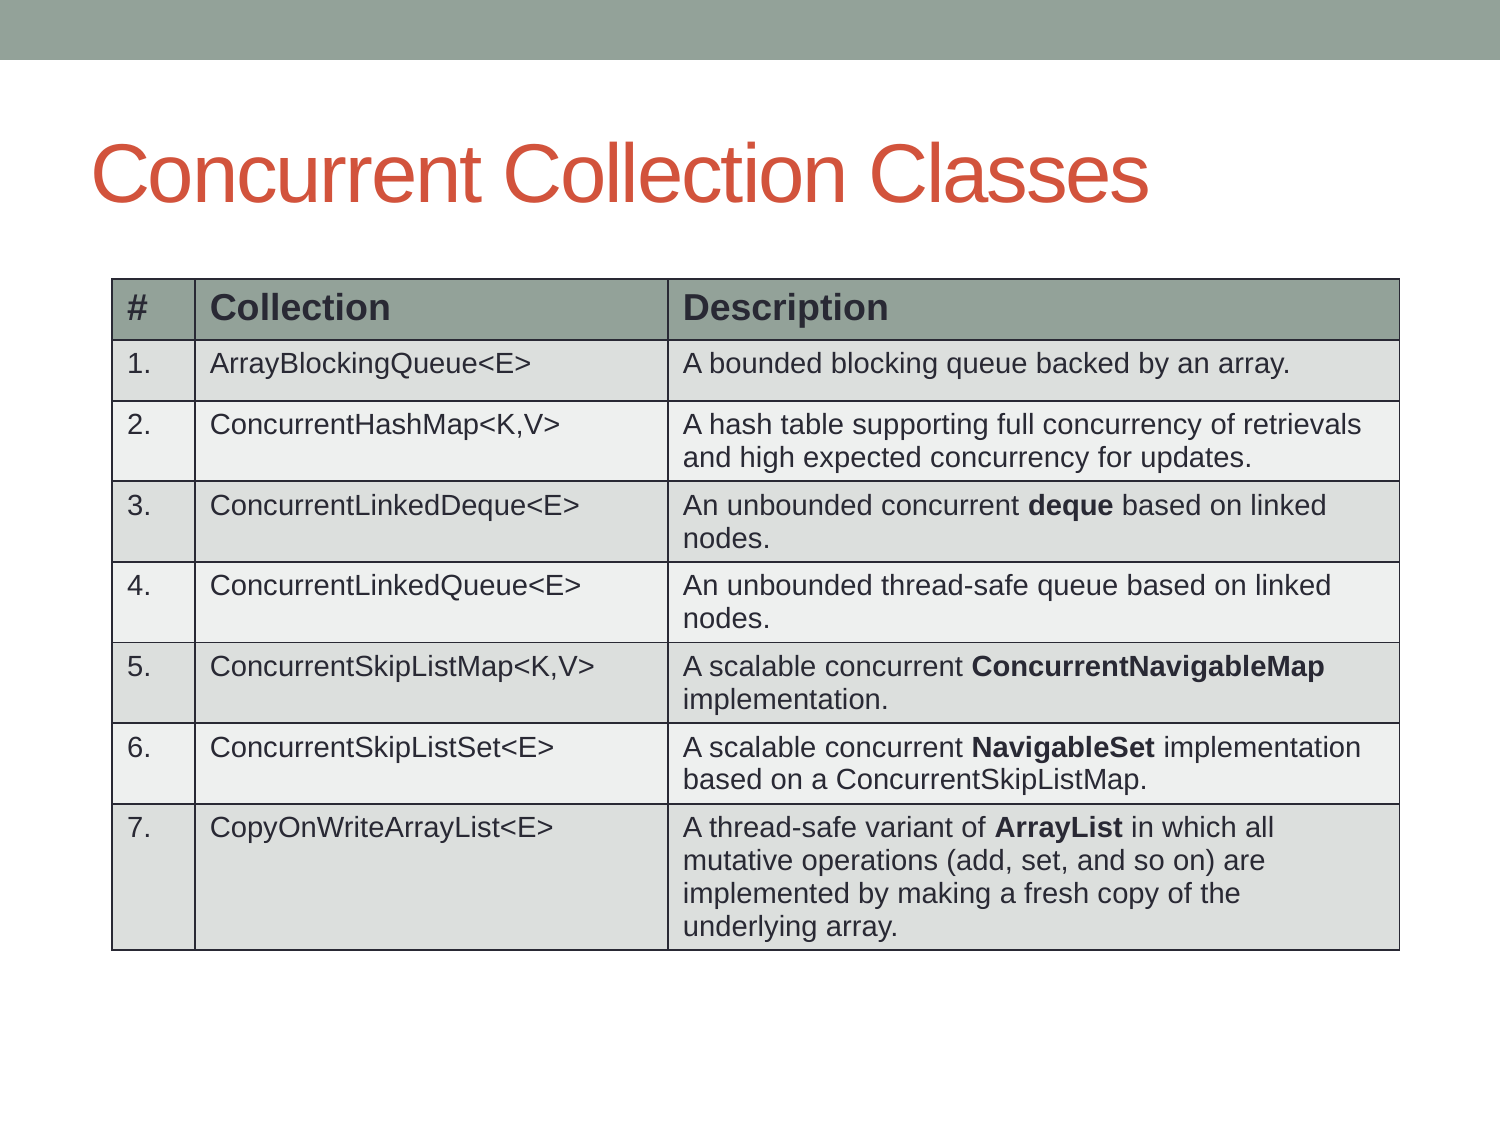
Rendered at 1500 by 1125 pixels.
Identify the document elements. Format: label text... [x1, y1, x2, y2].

table_cell 5. [113, 643, 194, 722]
table_cell A hash table supporting full concurrency of retrievals and high expected concurrency for updates. [669, 402, 1399, 480]
table_cell An unbounded thread-safe queue based on linked nodes. [669, 563, 1399, 642]
table_cell An unbounded concurrent deque based on linked nodes. [669, 482, 1399, 561]
table_header Description [669, 280, 1399, 339]
table_cell ConcurrentSkipListSet<E> [196, 724, 667, 803]
title Concurrent Collection Classes [75, 87, 1425, 250]
table_header # [113, 280, 194, 339]
table_cell 1. [113, 341, 194, 400]
table_cell A scalable concurrent ConcurrentNavigableMap implementation. [669, 643, 1399, 722]
table_cell 6. [113, 724, 194, 803]
table_cell ConcurrentSkipListMap<K,V> [196, 643, 667, 722]
table_cell 7. [113, 805, 194, 949]
table_cell ConcurrentLinkedQueue<E> [196, 563, 667, 642]
table_cell A bounded blocking queue backed by an array. [669, 341, 1399, 400]
table_cell 3. [113, 482, 194, 561]
table_header Collection [196, 280, 667, 339]
table_cell 4. [113, 563, 194, 642]
table_cell ConcurrentHashMap<K,V> [196, 402, 667, 480]
table_cell ArrayBlockingQueue<E> [196, 341, 667, 400]
table_cell CopyOnWriteArrayList<E> [196, 805, 667, 949]
table_cell A thread-safe variant of ArrayList in which all mutative operations (add, set, and so on) are implemented by making a fresh copy of the underlying array. [669, 805, 1399, 949]
table_cell ConcurrentLinkedDeque<E> [196, 482, 667, 561]
table_cell 2. [113, 402, 194, 480]
table_cell A scalable concurrent NavigableSet implementation based on a ConcurrentSkipListMap. [669, 724, 1399, 803]
